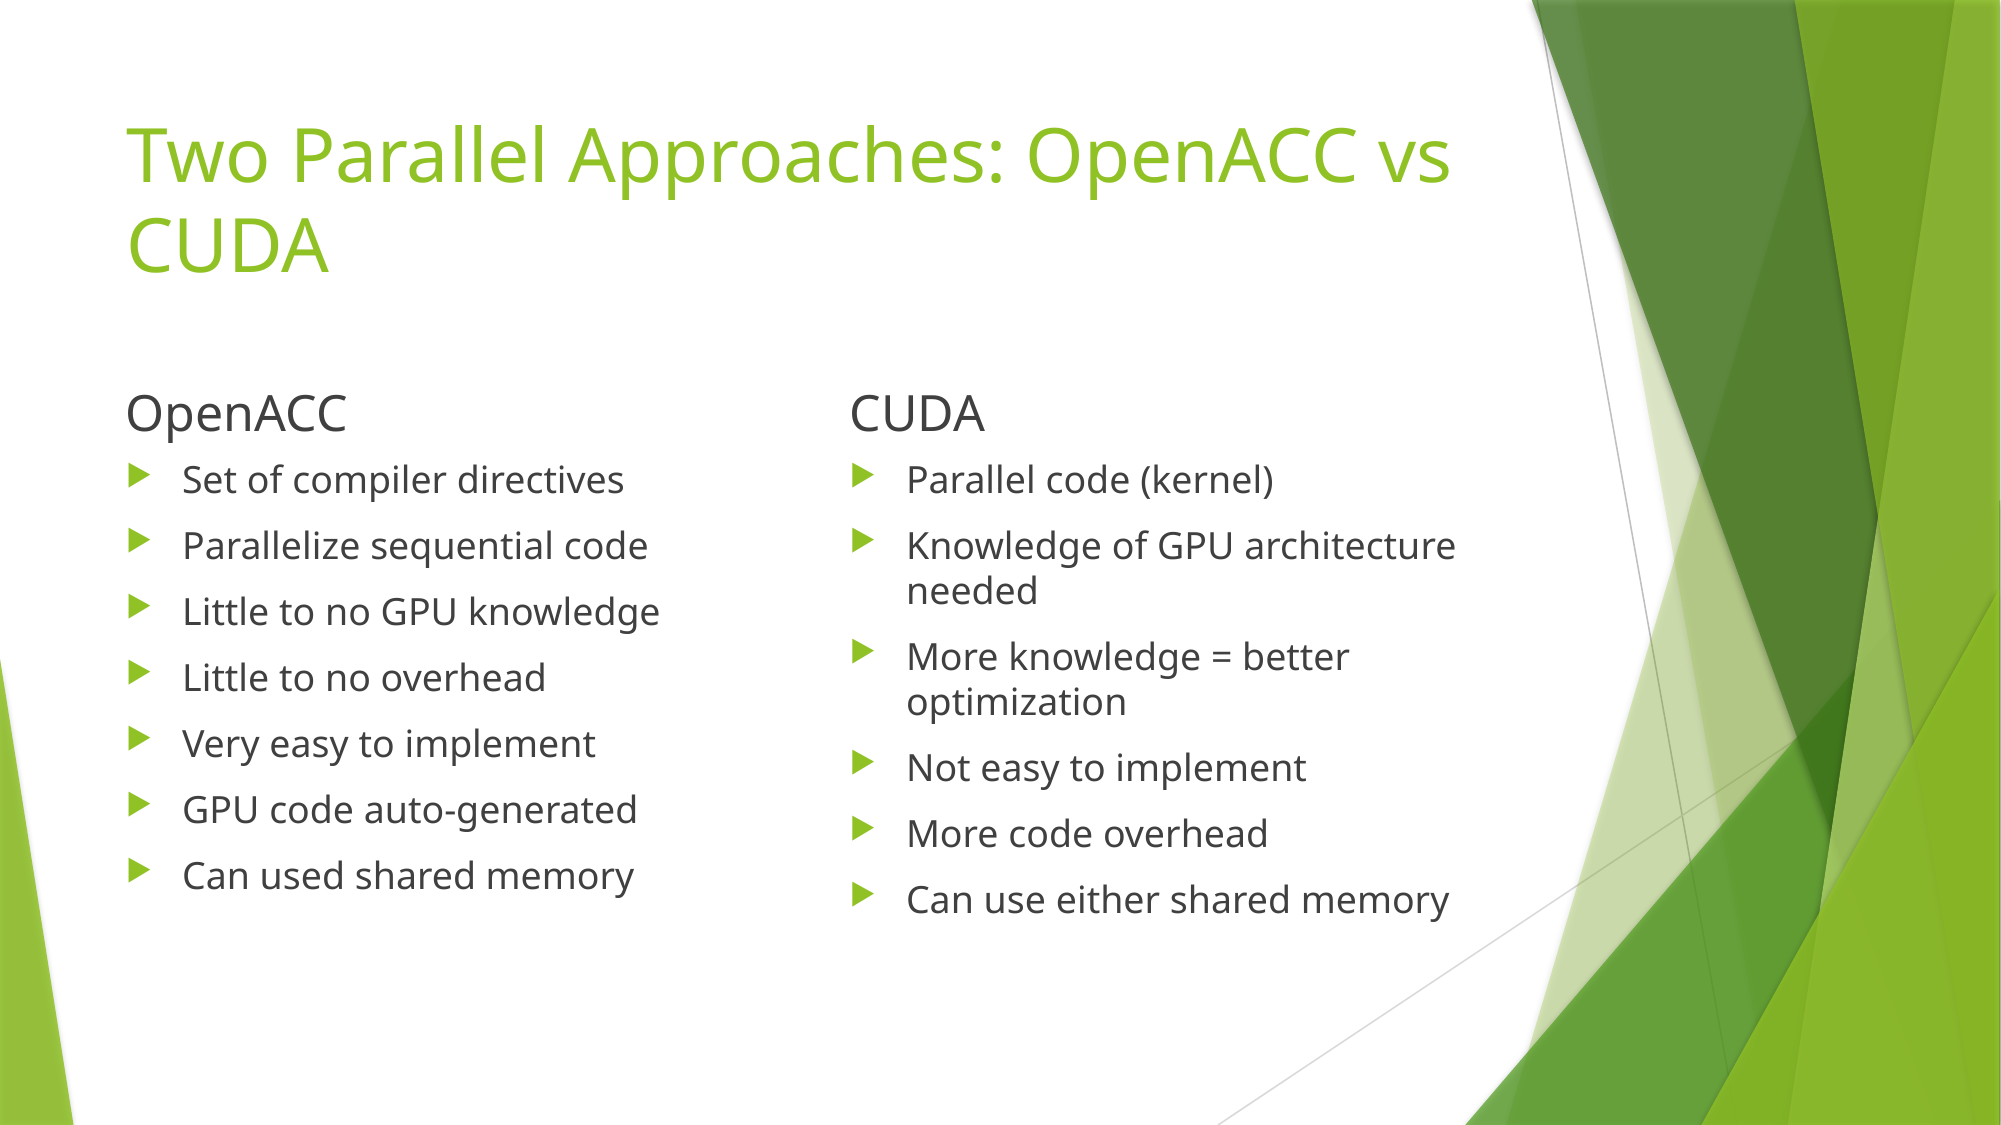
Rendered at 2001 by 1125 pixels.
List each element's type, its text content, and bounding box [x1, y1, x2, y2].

list CUDA [834, 354, 1522, 448]
title Two Parallel Approaches: OpenACC vs CUDA [111, 99, 1522, 317]
list OpenACC [110, 354, 798, 448]
list Set of compiler directives Parallelize sequential code Little to no GPU knowledge Little to no overhead Very easy to implement GPU code auto-generated Can used shared memory [110, 448, 798, 991]
list Parallel code (kernel) Knowledge of GPU architecture needed More knowledge = better optimization Not easy to implement More code overhead Can use either shared memory [834, 448, 1522, 991]
